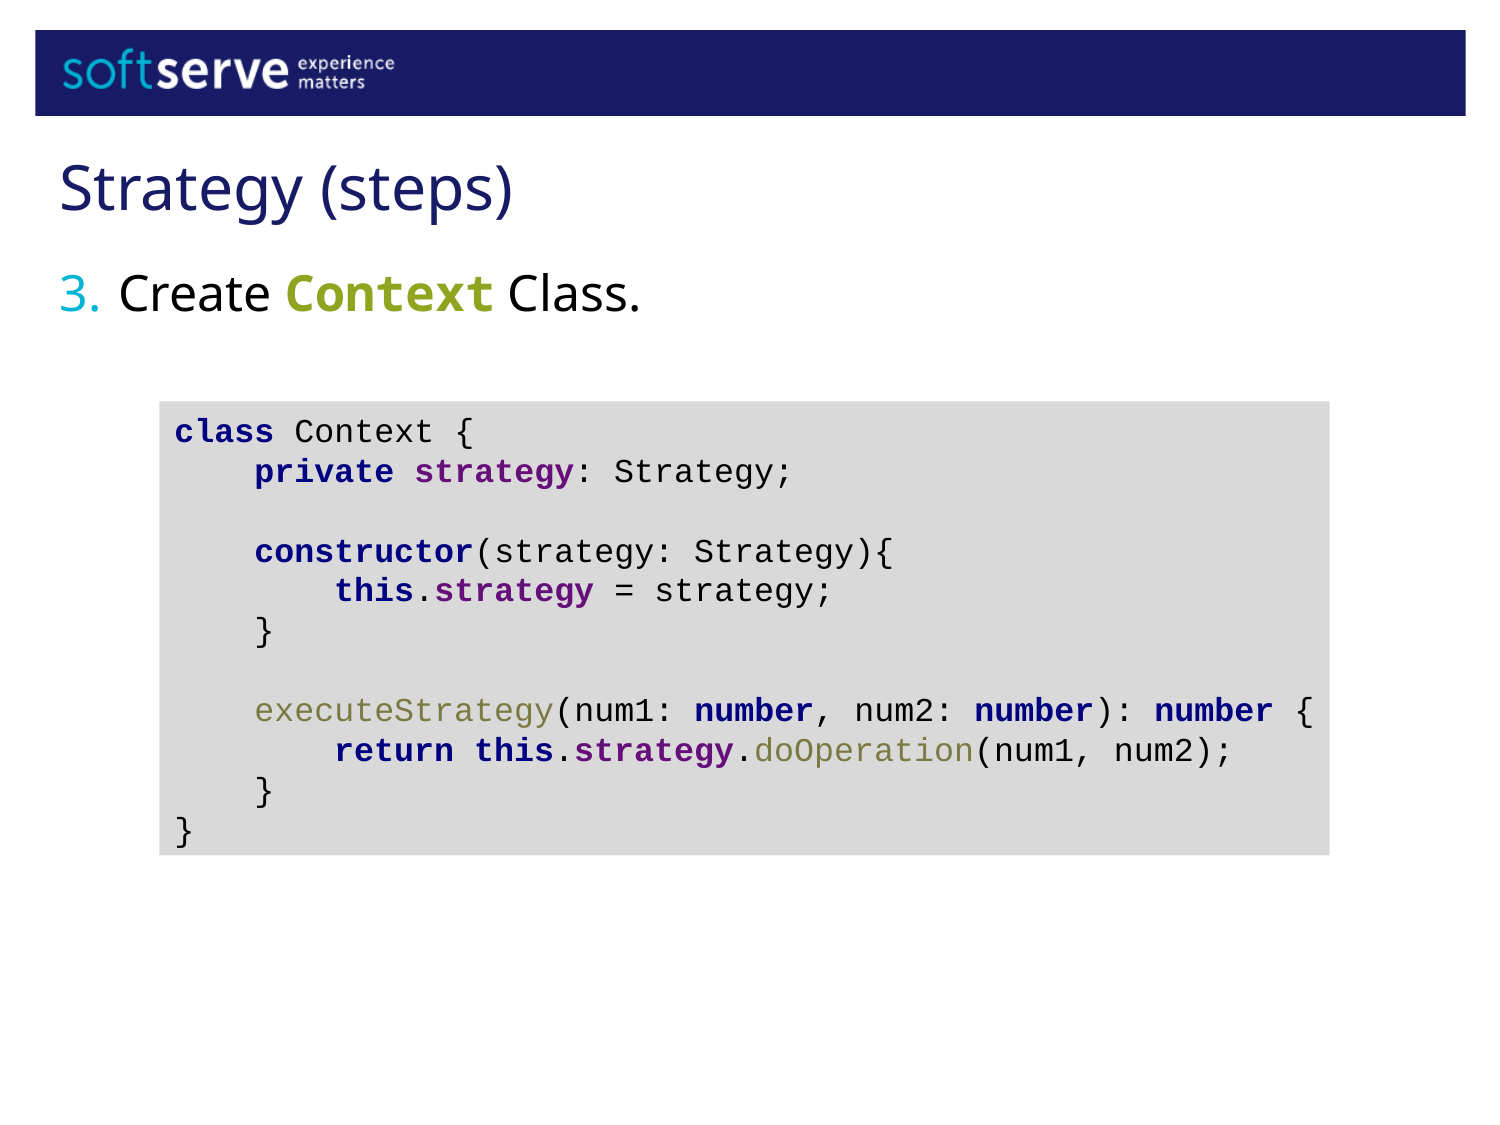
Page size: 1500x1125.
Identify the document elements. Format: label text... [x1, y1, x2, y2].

subtitle Strategy (steps) [44, 148, 1255, 224]
text_box class Context { private strategy: Strategy; constructor(strategy: Strategy){ this.strategy = strategy; } executeStrategy(num1: number, num2: number): number { return this.strategy.doOperation(num1, num2); } } [159, 401, 1330, 856]
list Create Context Class. [44, 260, 1465, 1083]
